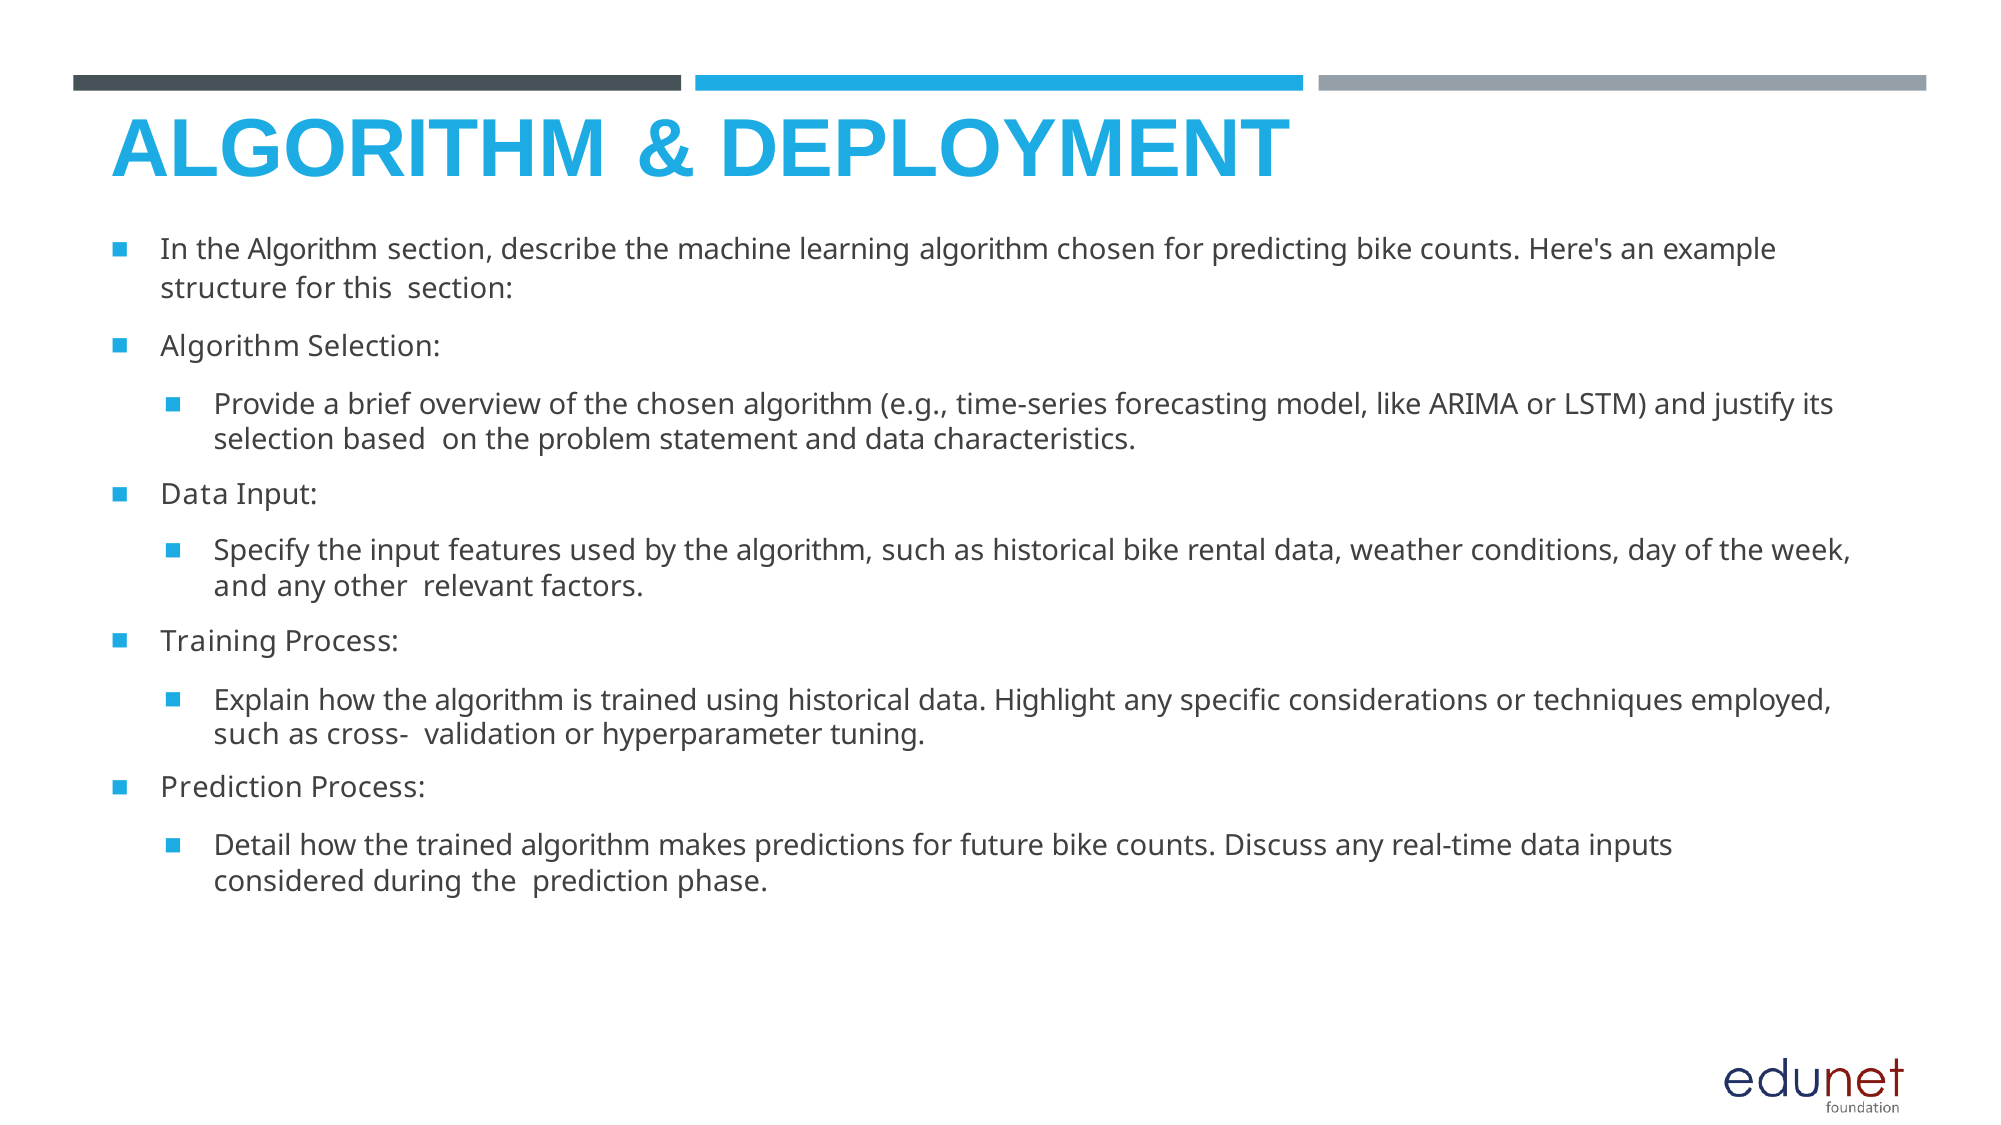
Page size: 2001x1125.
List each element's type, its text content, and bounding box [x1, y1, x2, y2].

title ALGORITHM & DEPLOYMENT [108, 91, 1297, 224]
picture [1724, 1057, 1904, 1113]
text_box In the Algorithm section, describe the machine learning algorithm chosen for predicting bike counts. Here's an example structure for this section: Algorithm Selection: Provide a brief overview of the chosen algorithm (e.g., time-series forecasting model, like ARIMA or LSTM) and justify its selection based on the problem statement and data characteristics. Data Input: Specify the input features used by the algorithm, such as historical bike rental data, weather conditions, day of the week, and any other relevant factors. Training Process: Explain how the algorithm is trained using historical data. Highlight any specific considerations or techniques employed, such as cross- validation or hyperparameter tuning. Prediction Process: Detail how the trained algorithm makes predictions for future bike counts. Discuss any real-time data inputs considered during the prediction phase. [108, 224, 1876, 897]
